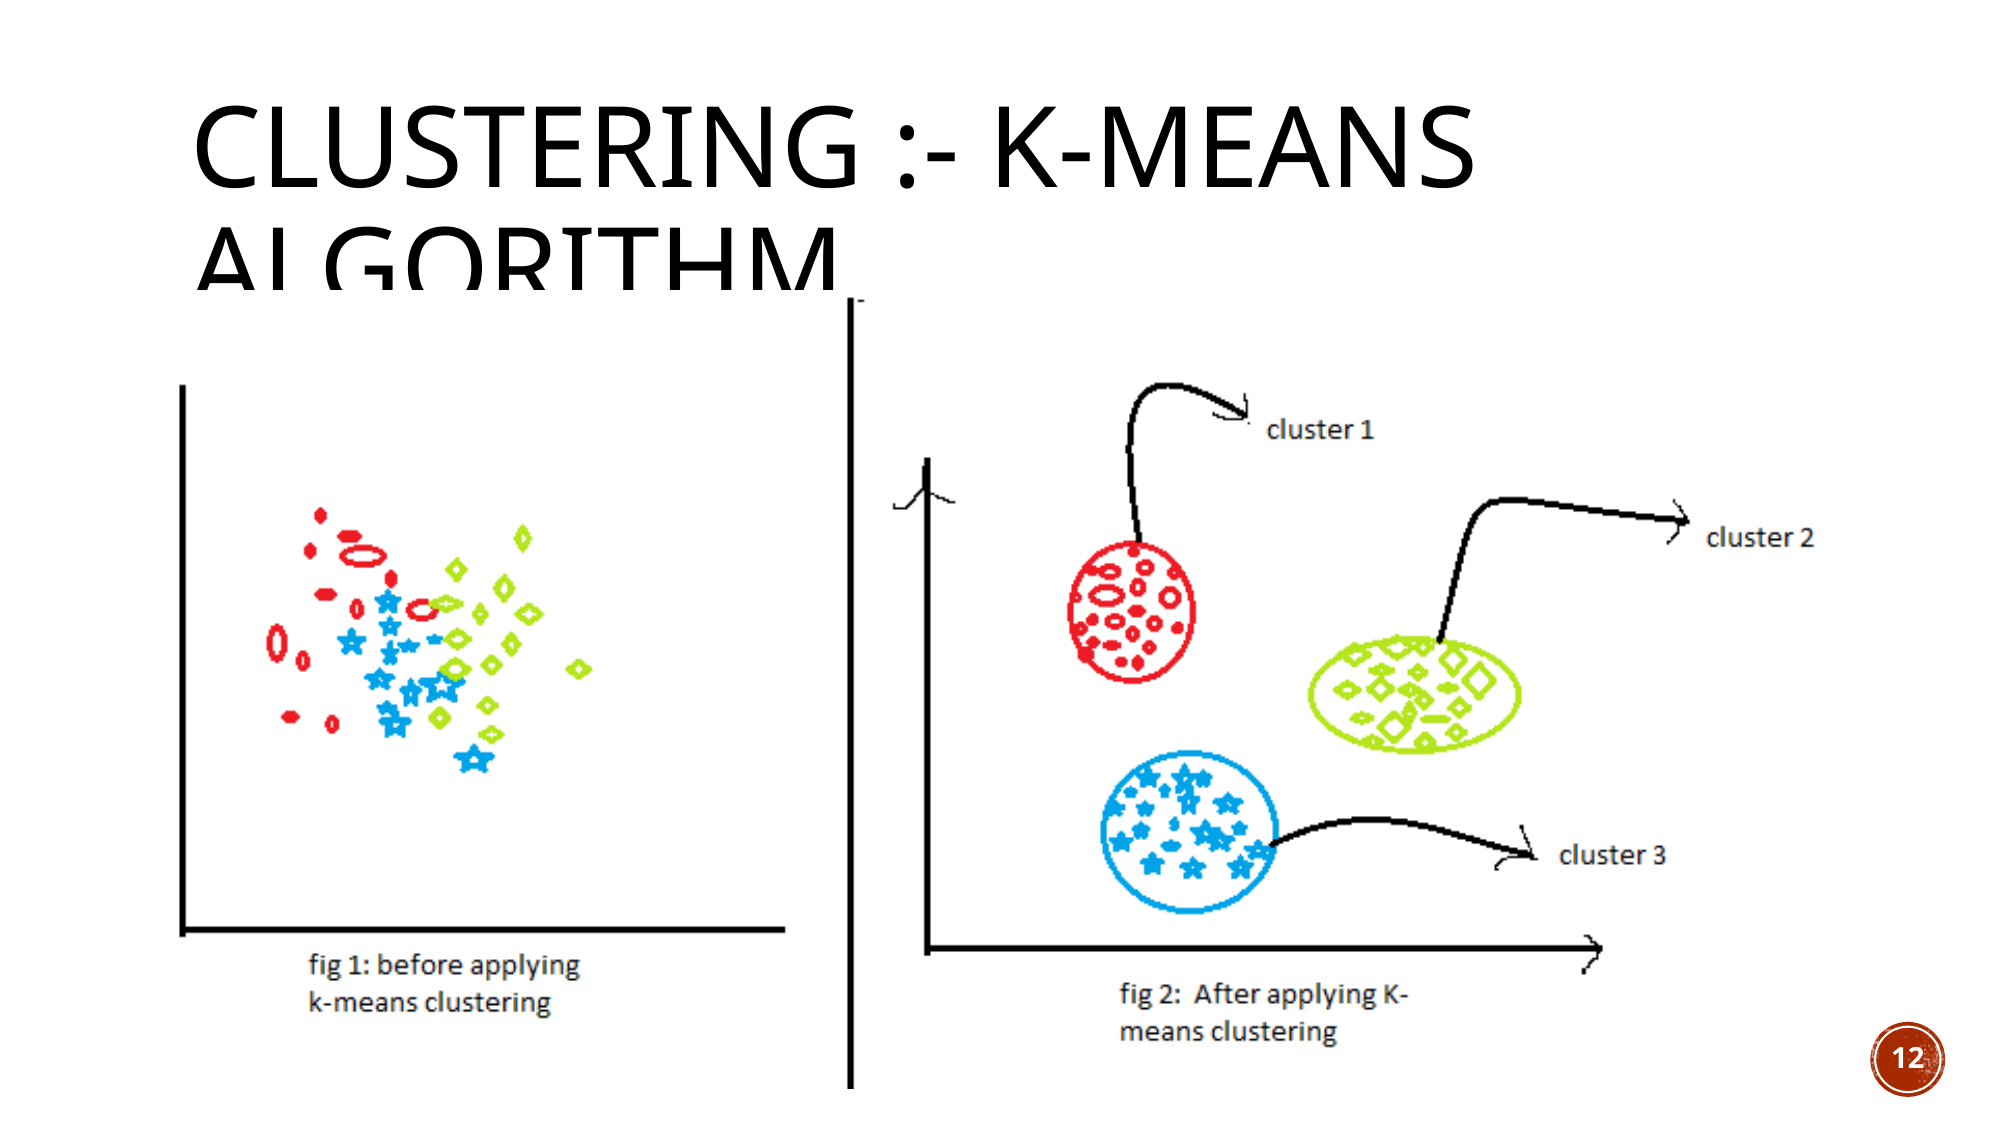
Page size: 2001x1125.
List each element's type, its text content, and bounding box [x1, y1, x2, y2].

slide_number 12 [1855, 1028, 1961, 1089]
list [152, 292, 1823, 1087]
title Clustering :- K-means algorithm [175, 79, 1826, 290]
